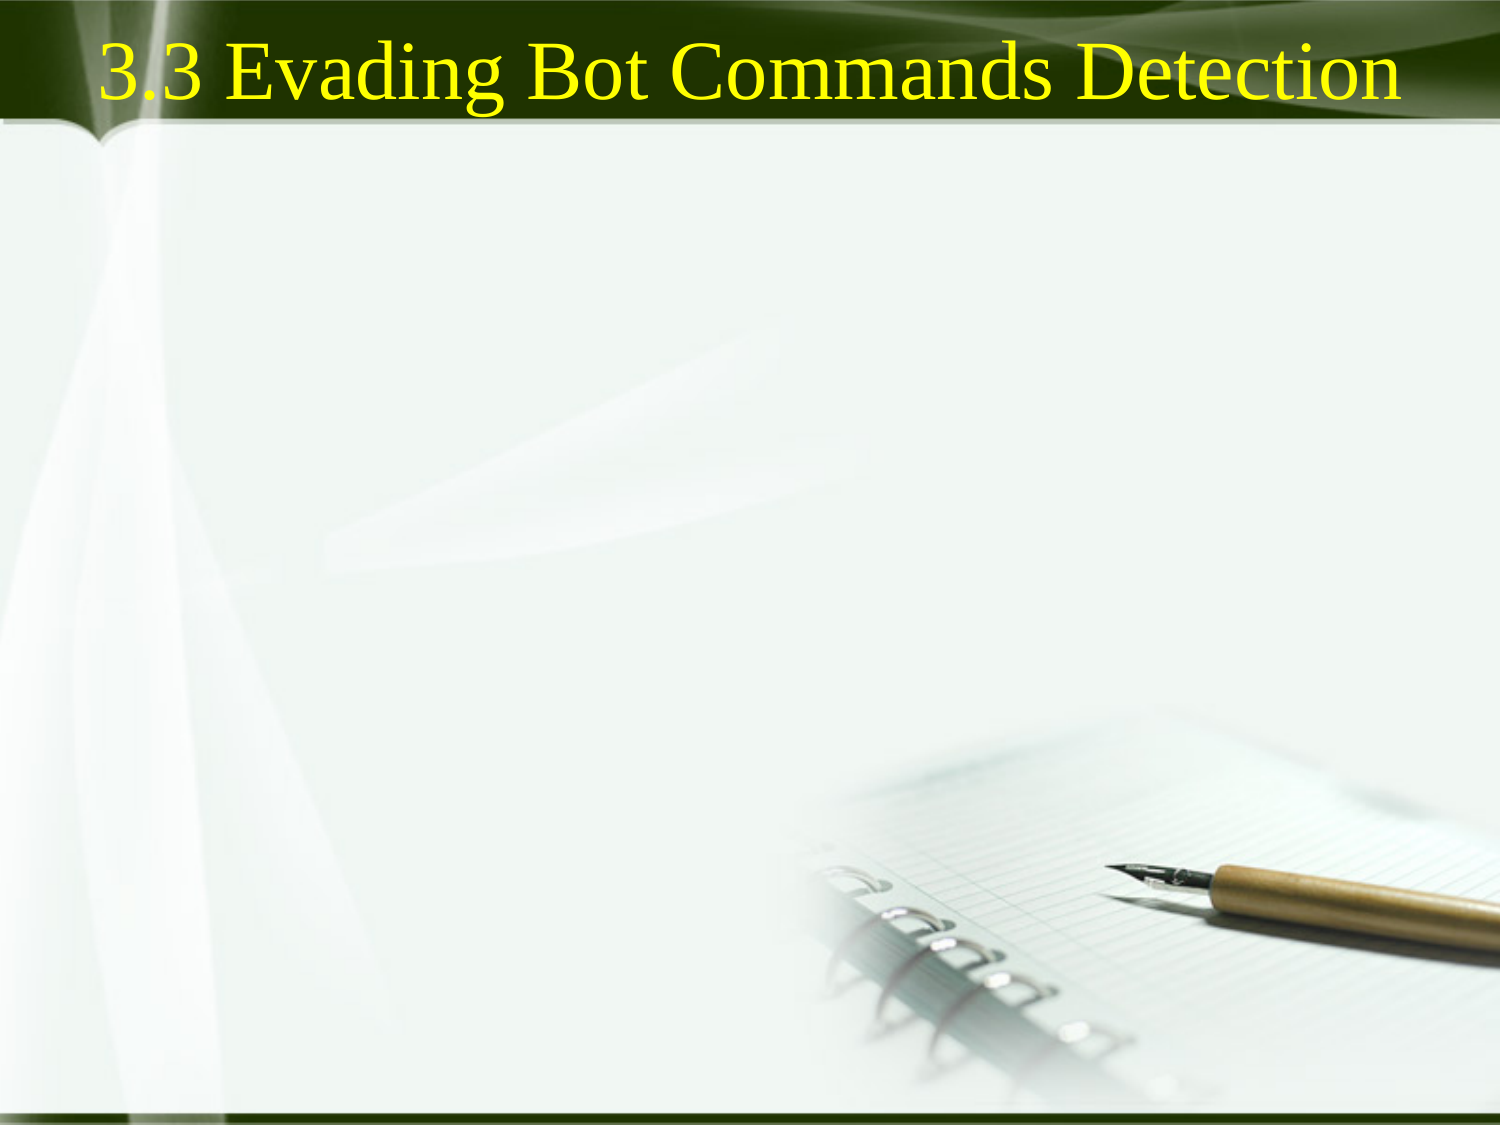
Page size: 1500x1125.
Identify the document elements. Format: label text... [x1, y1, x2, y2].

text_box 3.3 Evading Bot Commands Detection [76, 0, 1427, 138]
list [64, 137, 1425, 1005]
picture [0, 0, 1500, 1125]
